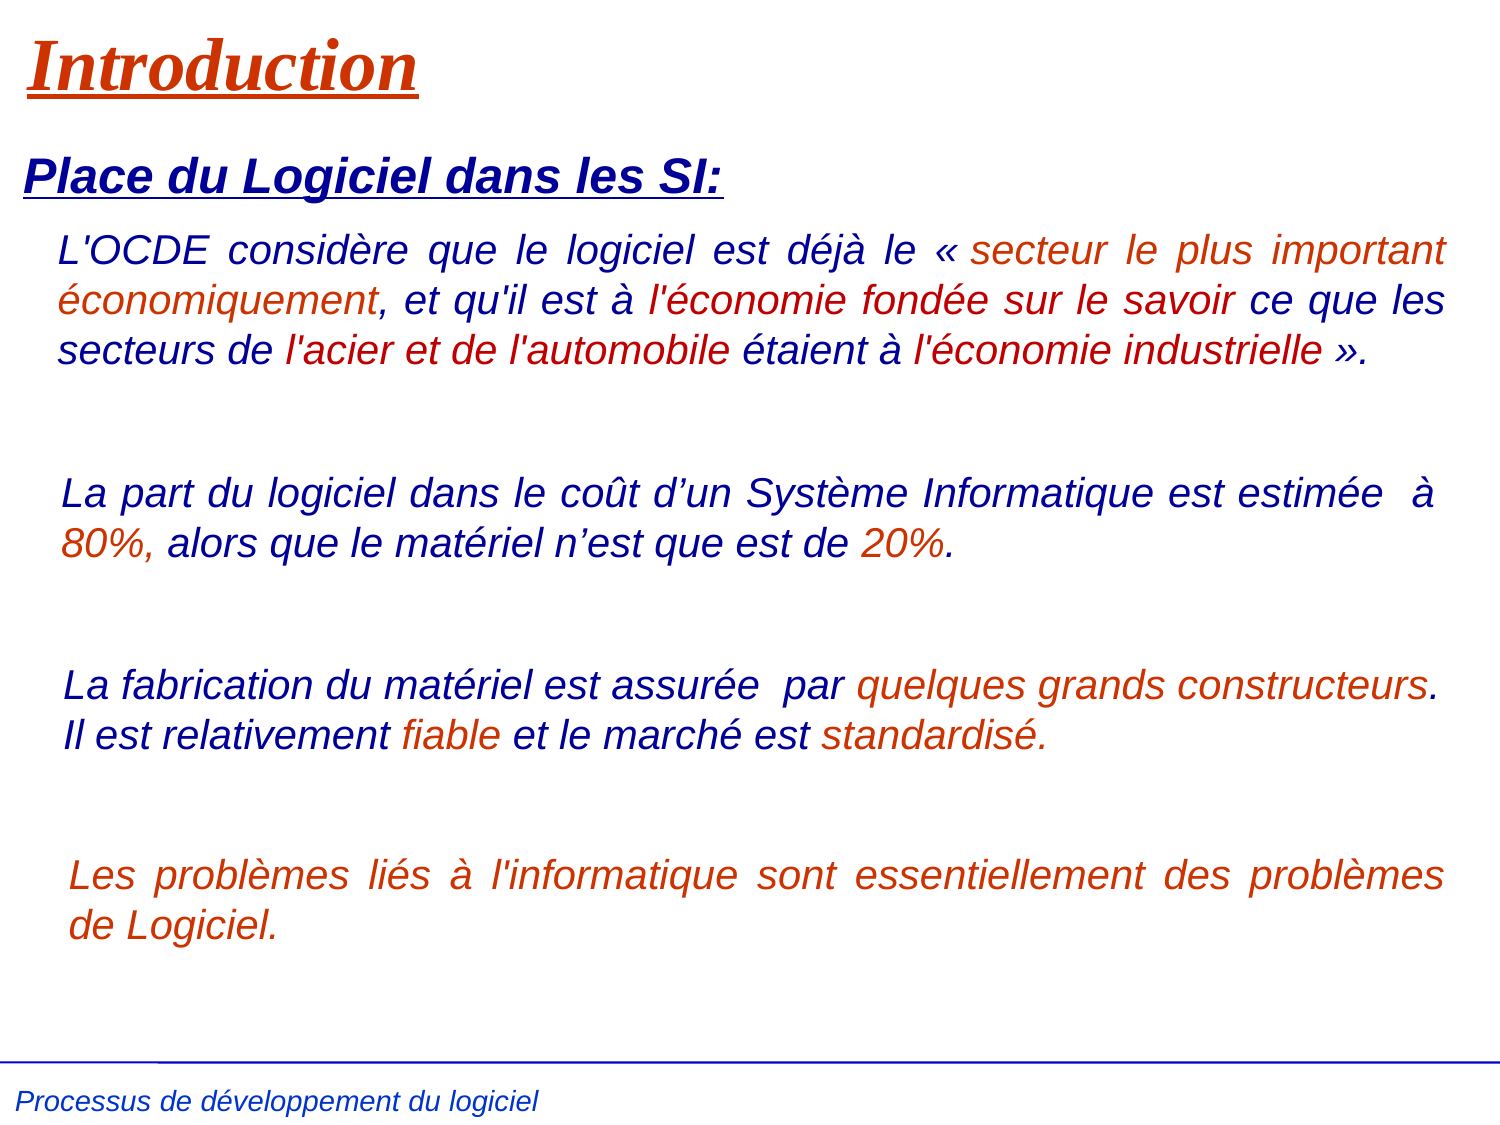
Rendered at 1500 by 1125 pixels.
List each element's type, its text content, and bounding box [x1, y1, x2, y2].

title Introduction [12, 24, 1051, 113]
text_box Les problèmes liés à l'informatique sont essentiellement des problèmes de Logiciel. [53, 840, 1461, 955]
text_box L'OCDE considère que le logiciel est déjà le « secteur le plus important économiquement, et qu'il est à l'économie fondée sur le savoir ce que les secteurs de l'acier et de l'automobile étaient à l'économie industrielle ». [42, 215, 1461, 381]
text_box Processus de développement du logiciel L .Kzaz [0, 1075, 1500, 1125]
text_box Place du Logiciel dans les SI: [8, 136, 762, 225]
text_box La part du logiciel dans le coût d’un Système Informatique est estimée à 80%, alors que le matériel n’est que est de 20%. [46, 458, 1451, 577]
text_box La fabrication du matériel est assurée par quelques grands constructeurs. Il est relativement fiable et le marché est standardisé. [48, 650, 1456, 765]
